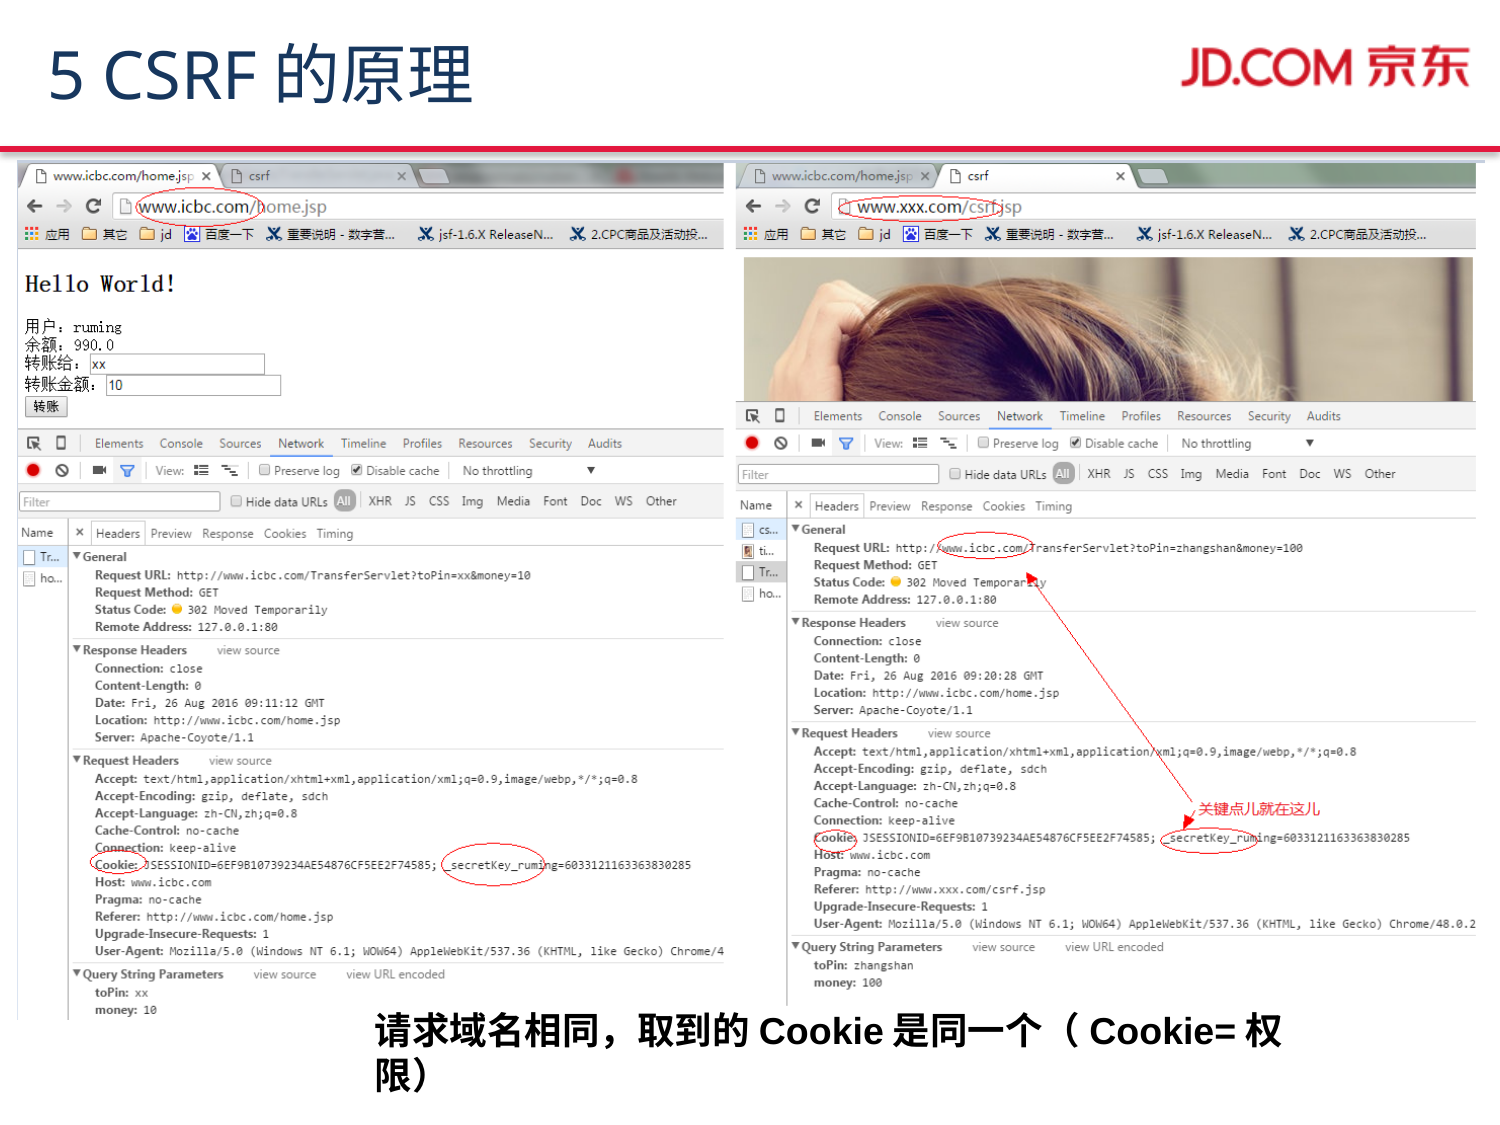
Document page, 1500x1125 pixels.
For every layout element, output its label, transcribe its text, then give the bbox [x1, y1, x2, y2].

text_box 请求域名相同，取到的Cookie是同一个（Cookie=权限） [360, 1029, 1329, 1105]
title 5 CSRF的原理 [32, 10, 1472, 135]
picture [17, 160, 1485, 1020]
